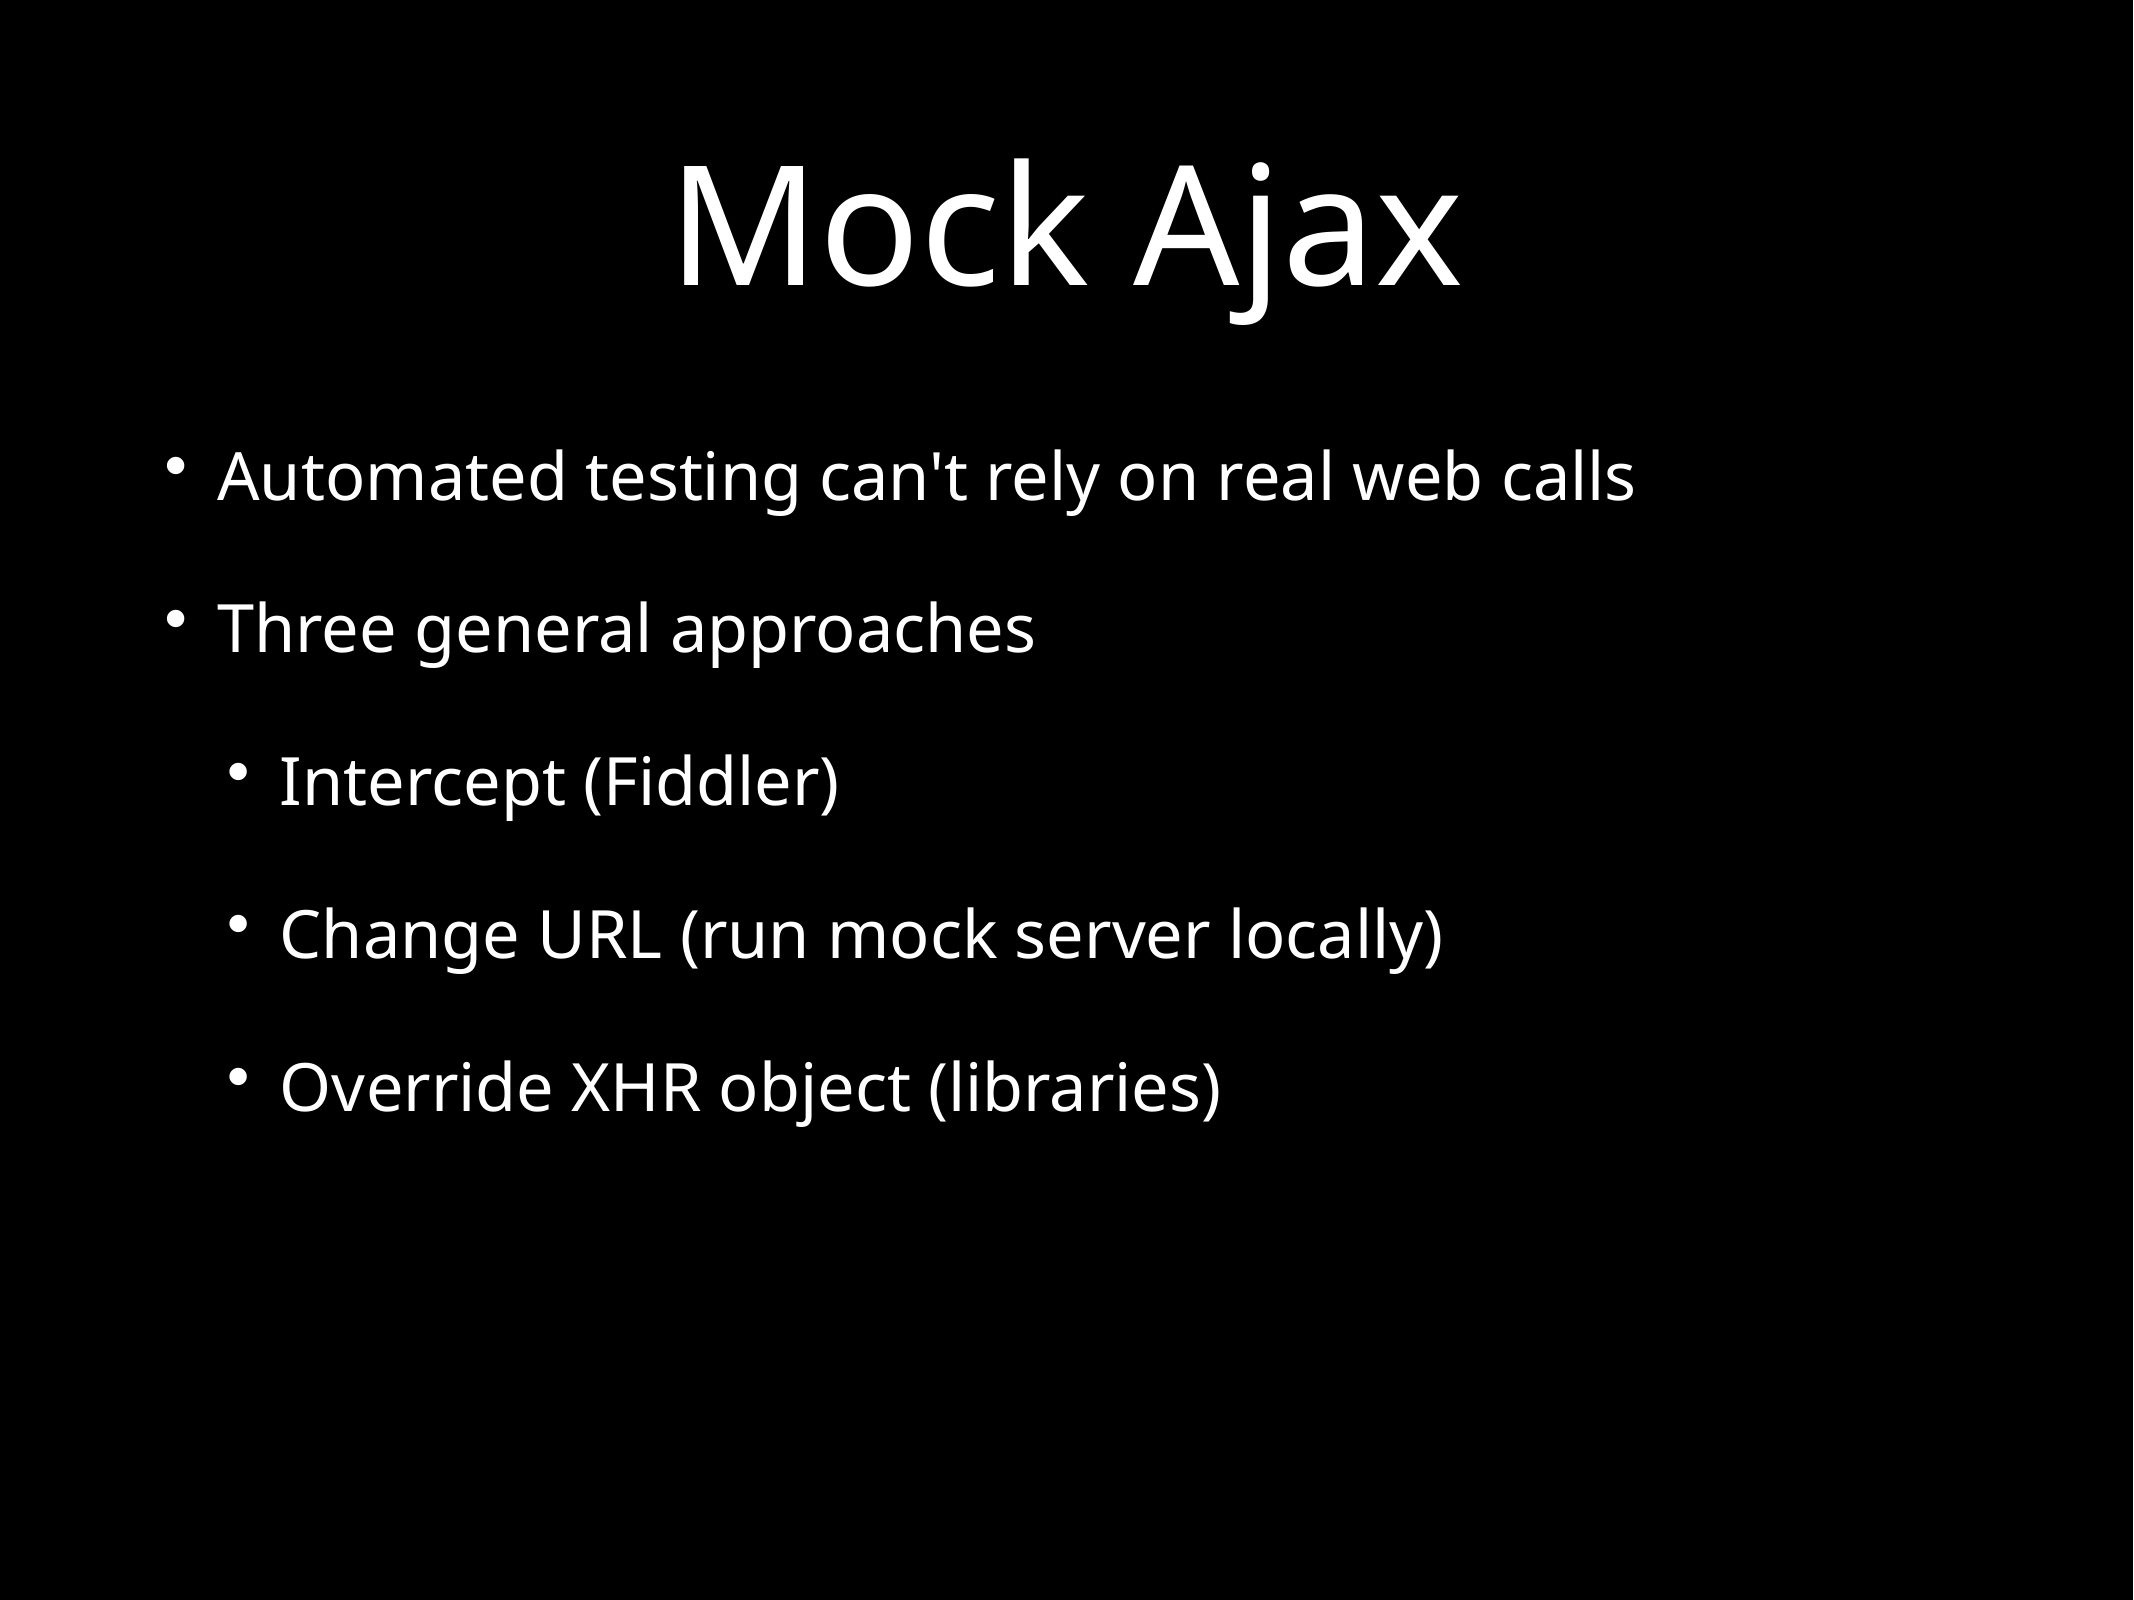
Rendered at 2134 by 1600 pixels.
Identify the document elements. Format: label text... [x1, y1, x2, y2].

list Automated testing can't rely on real web calls Three general approaches Intercept (Fiddler) Change URL (run mock server locally) Override XHR object (libraries) [155, 424, 1978, 1457]
title Mock Ajax [155, 41, 1978, 397]
